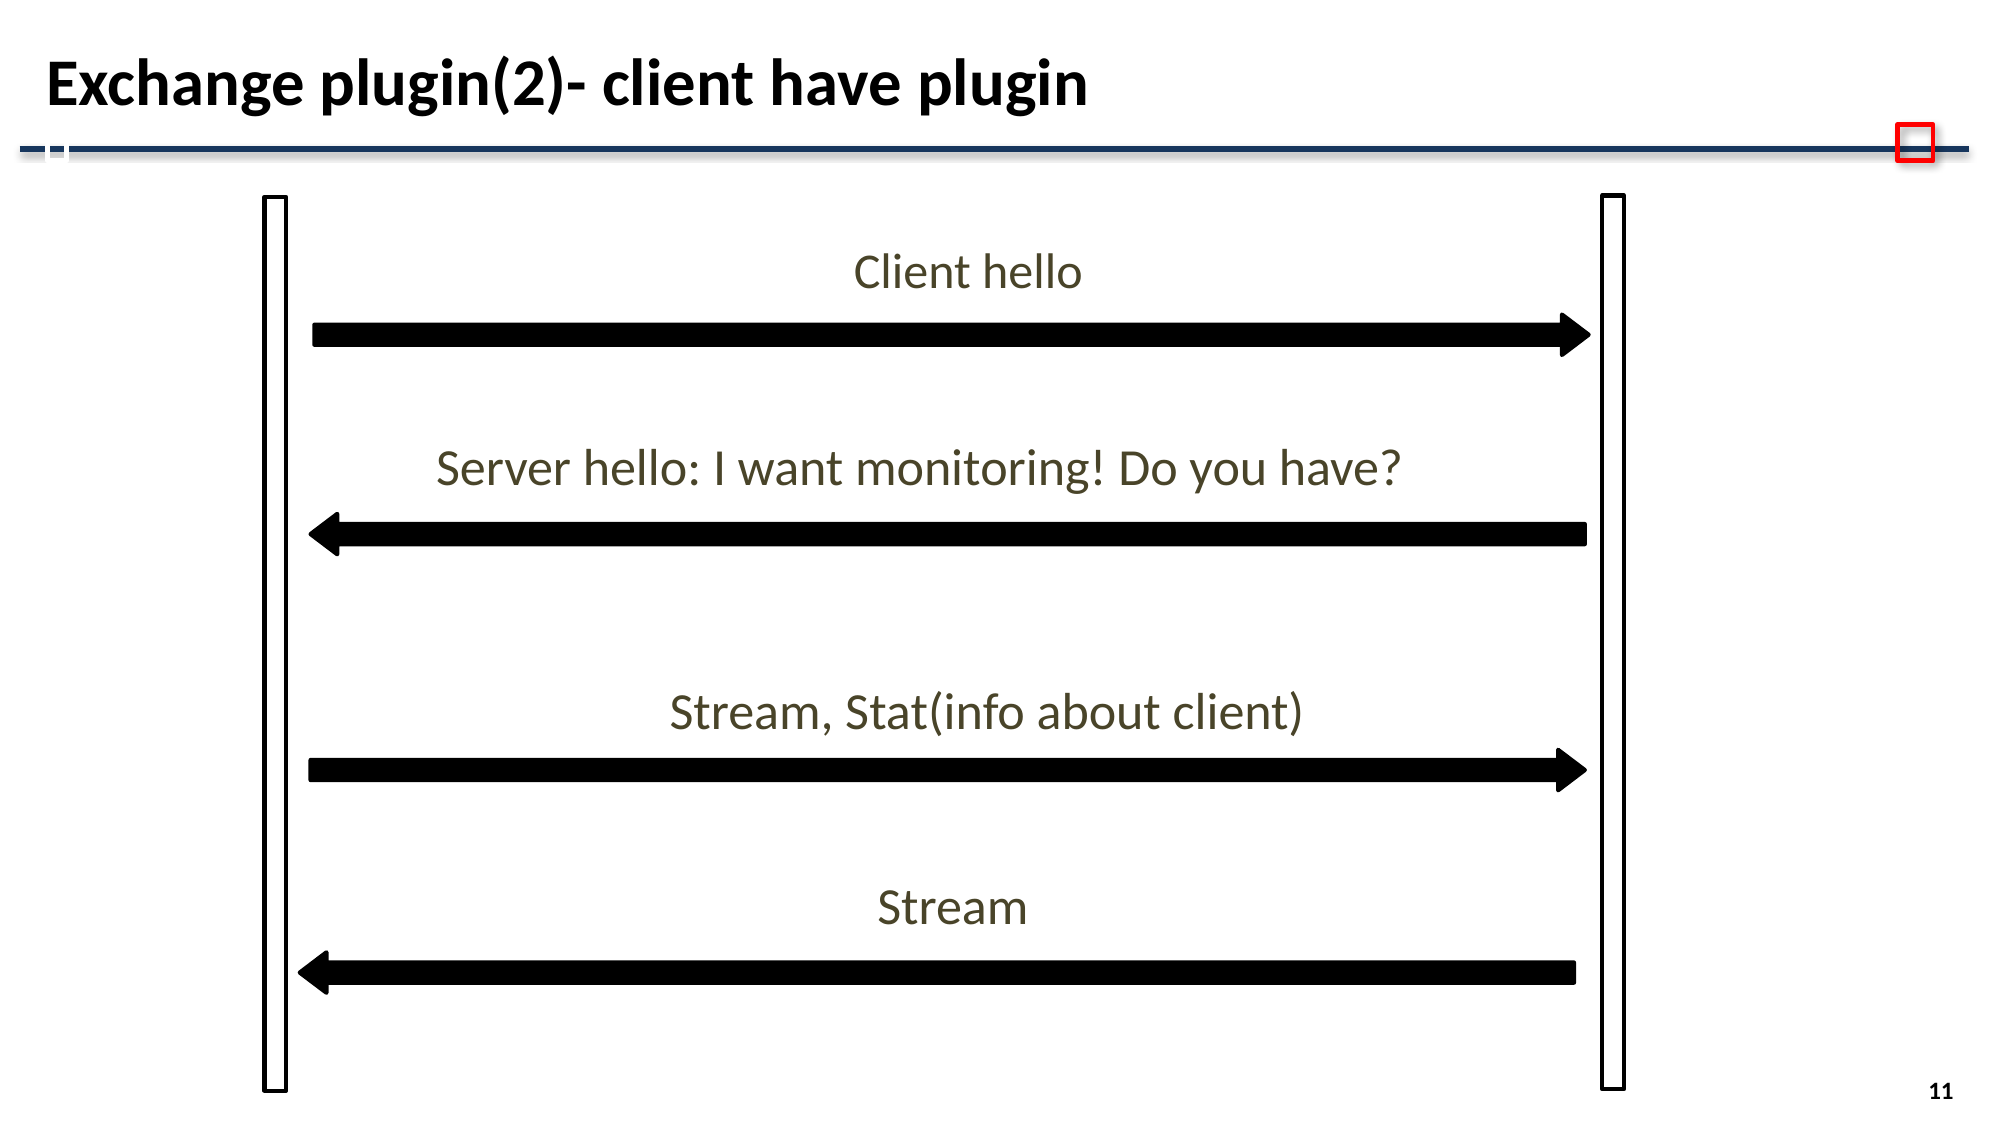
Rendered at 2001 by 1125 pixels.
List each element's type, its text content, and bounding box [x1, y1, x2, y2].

text_box Stream, Stat(info about client) [635, 669, 1365, 757]
text_box [312, 312, 1591, 357]
text_box [308, 511, 1587, 557]
text_box Stream [843, 865, 1045, 953]
text_box [1600, 193, 1626, 1091]
text_box [262, 195, 288, 1093]
text_box [297, 950, 1577, 995]
title Exchange plugin(2)- client have plugin [31, 7, 1969, 151]
slide_number 11 [1826, 1071, 1969, 1108]
text_box [308, 747, 1587, 793]
list Client hello [819, 231, 1120, 319]
text_box Server hello: I want monitoring! Do you have? [402, 425, 1426, 513]
